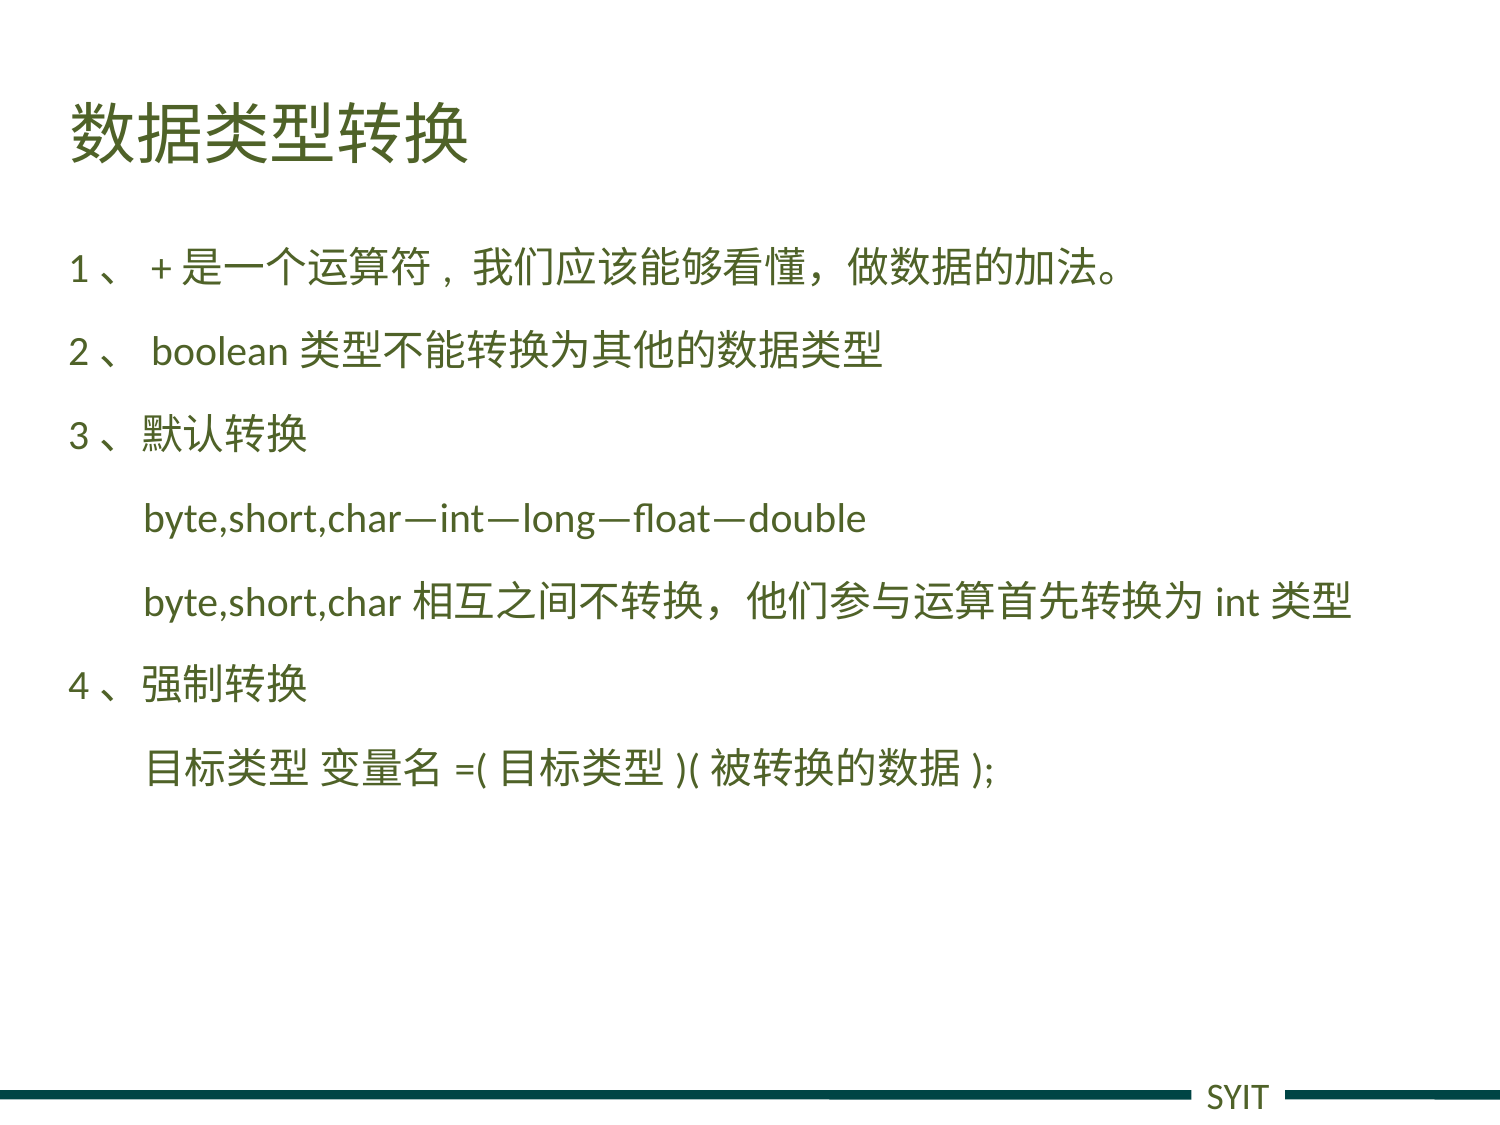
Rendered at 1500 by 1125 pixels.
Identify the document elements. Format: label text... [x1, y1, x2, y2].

subtitle 1、+是一个运算符, 我们应该能够看懂，做数据的加法。 2、boolean类型不能转换为其他的数据类型 3、默认转换 byte,short,char—int—long—float—double byte,short,char相互之间不转换，他们参与运算首先转换为int类型 4、强制转换 目标类型 变量名=(目标类型)(被转换的数据); [53, 208, 1430, 1035]
text_box SYIT [1191, 1064, 1285, 1124]
title 数据类型转换 [54, 59, 1042, 205]
